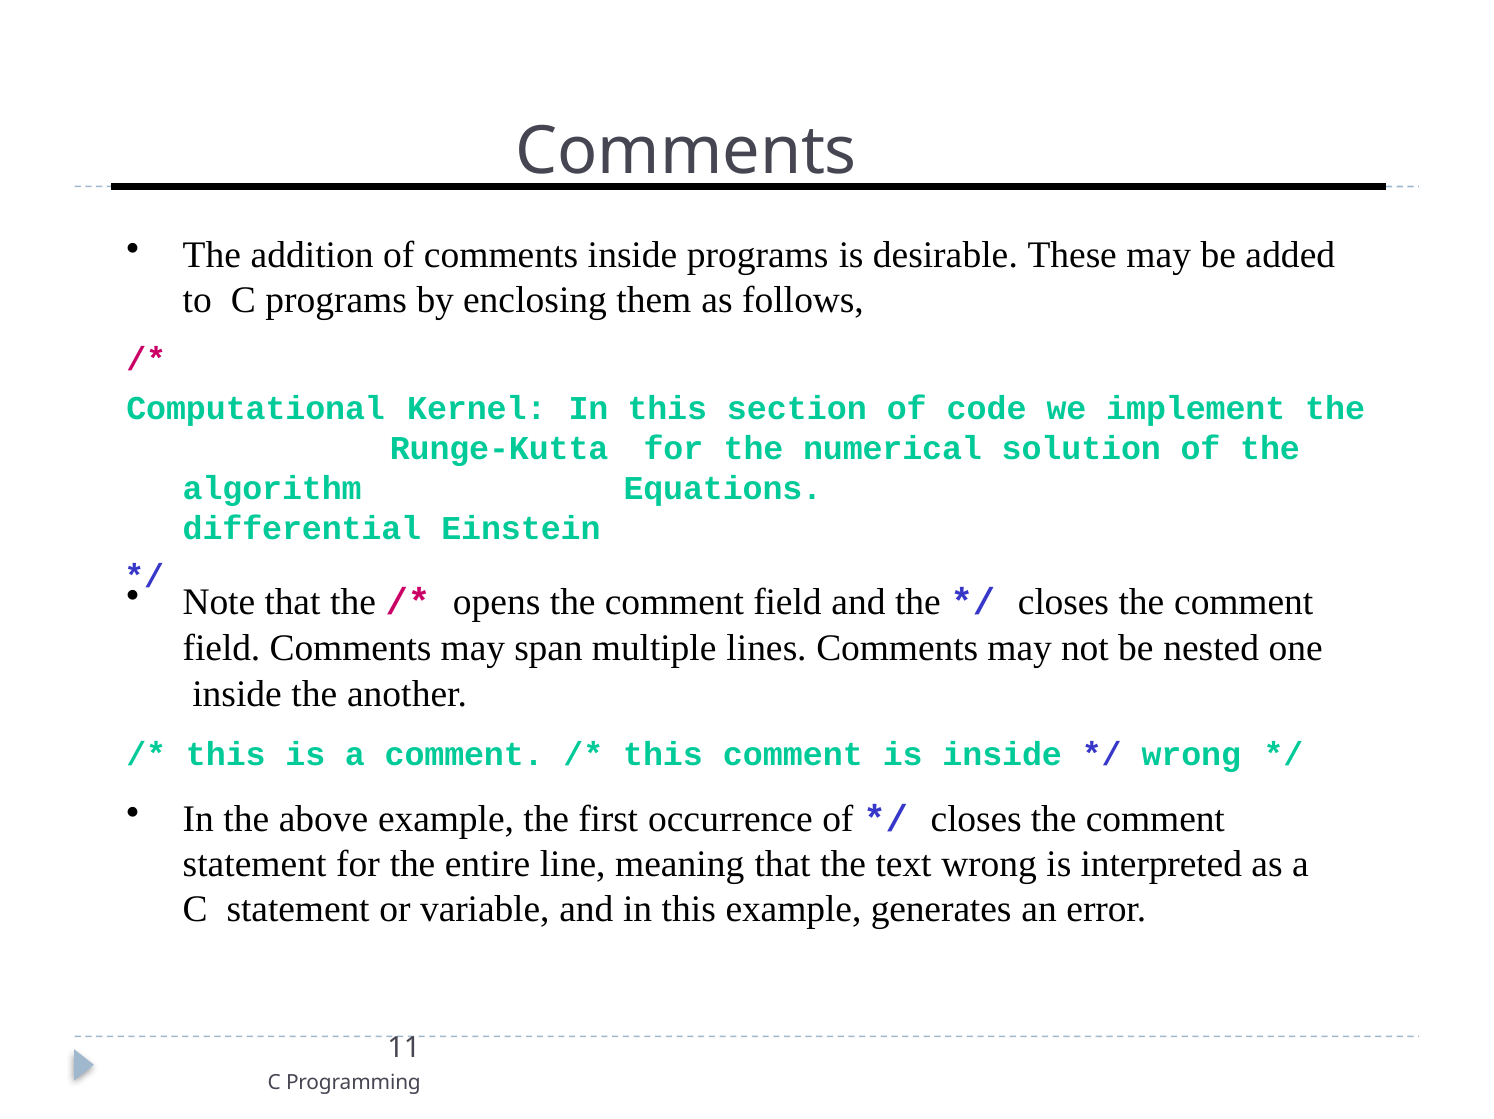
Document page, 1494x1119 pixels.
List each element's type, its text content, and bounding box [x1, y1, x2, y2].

text_box The addition of comments inside programs is desirable. These may be added to C programs by enclosing them as follows, /* [124, 229, 1374, 378]
slide_number 11 C Programming [100, 1036, 424, 1119]
text_box this section of code we implement the for the numerical solution of the Equations. [621, 385, 1372, 506]
text_box Note that the /* opens the comment field and the */ closes the comment field. Comments may span multiple lines. Comments may not be nested one inside the another. /* this is a comment. /* this comment is inside */ wrong */ In the above example, the first occurrence of */ closes the comment statement for the entire line, meaning that the text wrong is interpreted as a C statement or variable, and in this example, generates an error. [124, 575, 1344, 930]
title Comments [74, 0, 1420, 187]
text_box Computational Kernel: In Runge-Kutta algorithm differential Einstein */ [124, 386, 610, 575]
